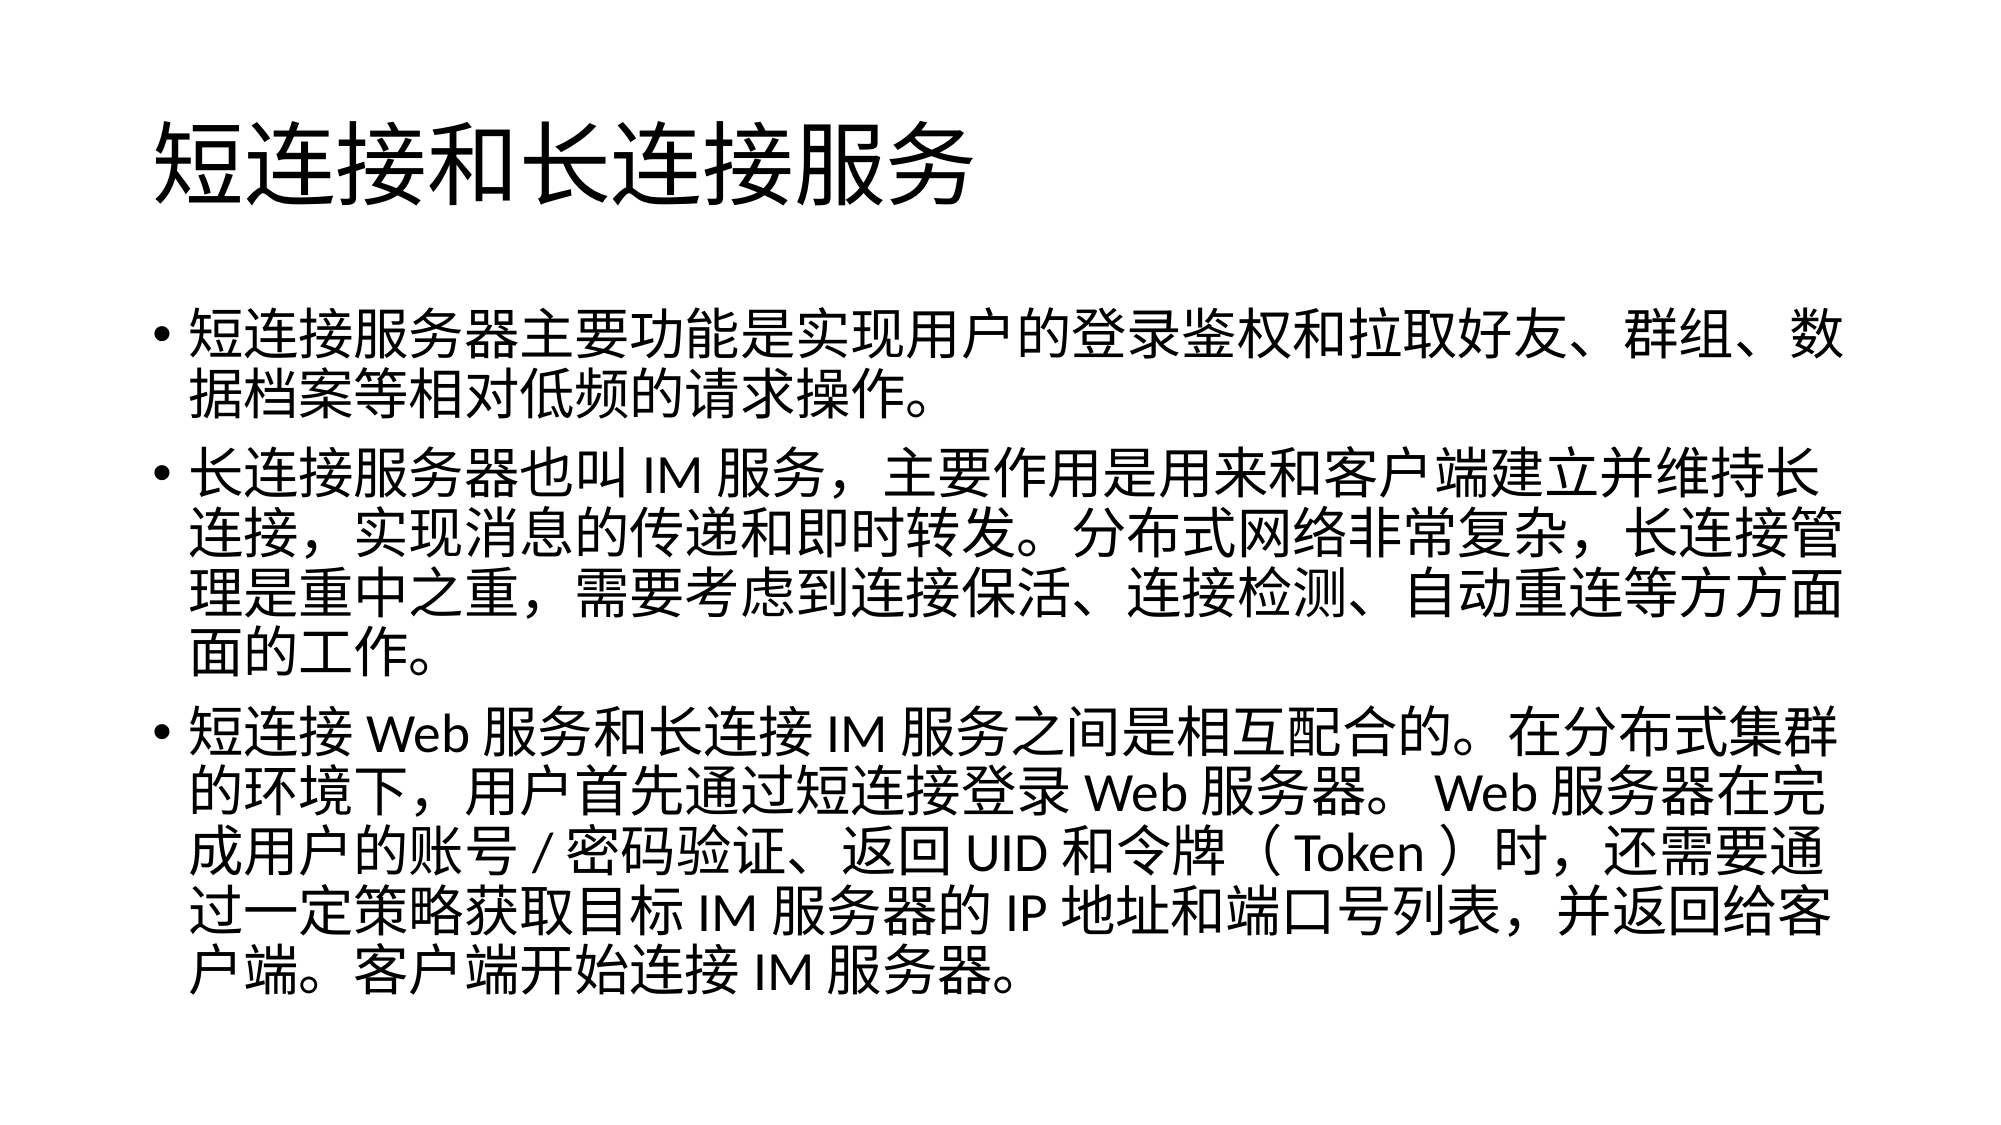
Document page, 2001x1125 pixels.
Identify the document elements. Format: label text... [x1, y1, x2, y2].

list 短连接服务器主要功能是实现用户的登录鉴权和拉取好友、群组、数据档案等相对低频的请求操作。 长连接服务器也叫IM服务，主要作用是用来和客户端建立并维持长连接，实现消息的传递和即时转发。分布式网络非常复杂，长连接管理是重中之重，需要考虑到连接保活、连接检测、自动重连等方方面面的工作。 短连接Web服务和长连接IM服务之间是相互配合的。在分布式集群的环境下，用户首先通过短连接登录Web服务器。Web服务器在完成用户的账号/密码验证、返回UID和令牌（Token）时，还需要通过一定策略获取目标IM服务器的IP地址和端口号列表，并返回给客户端。客户端开始连接IM服务器。 [137, 299, 1863, 1014]
title 短连接和长连接服务 [137, 59, 1863, 278]
